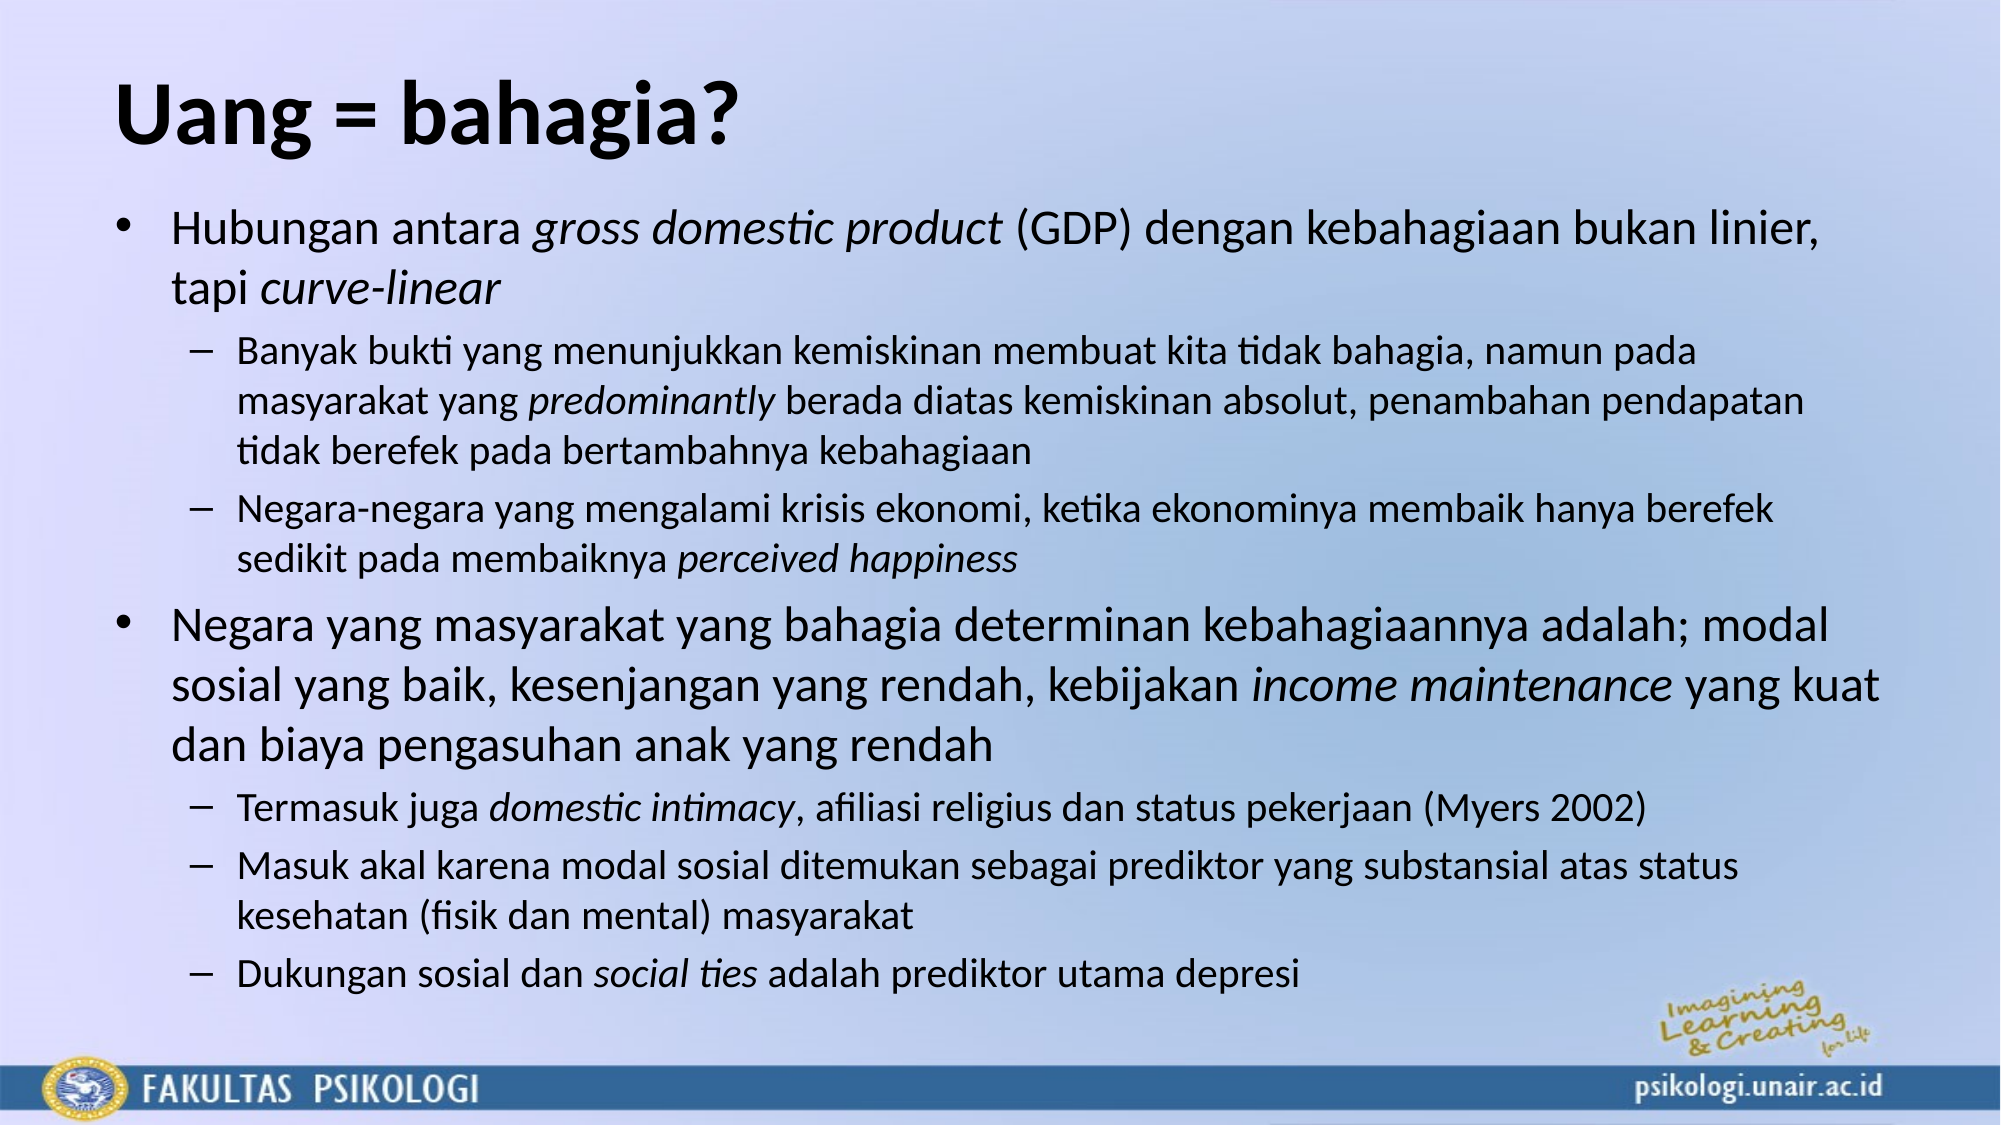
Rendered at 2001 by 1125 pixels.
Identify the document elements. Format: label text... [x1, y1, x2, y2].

list Hubungan antara gross domestic product (GDP) dengan kebahagiaan bukan linier, tapi curve-linear Banyak bukti yang menunjukkan kemiskinan membuat kita tidak bahagia, namun pada masyarakat yang predominantly berada diatas kemiskinan absolut, penambahan pendapatan tidak berefek pada bertambahnya kebahagiaan Negara-negara yang mengalami krisis ekonomi, ketika ekonominya membaik hanya berefek sedikit pada membaiknya perceived happiness Negara yang masyarakat yang bahagia determinan kebahagiaannya adalah; modal sosial yang baik, kesenjangan yang rendah, kebijakan income maintenance yang kuat dan biaya pengasuhan anak yang rendah Termasuk juga domestic intimacy, afiliasi religius dan status pekerjaan (Myers 2002) Masuk akal karena modal sosial ditemukan sebagai prediktor yang substansial atas status kesehatan (fisik dan mental) masyarakat Dukungan sosial dan social ties adalah prediktor utama depresi [99, 186, 1900, 930]
picture [0, 0, 2001, 1125]
title Uang = bahagia? [99, 29, 1900, 186]
